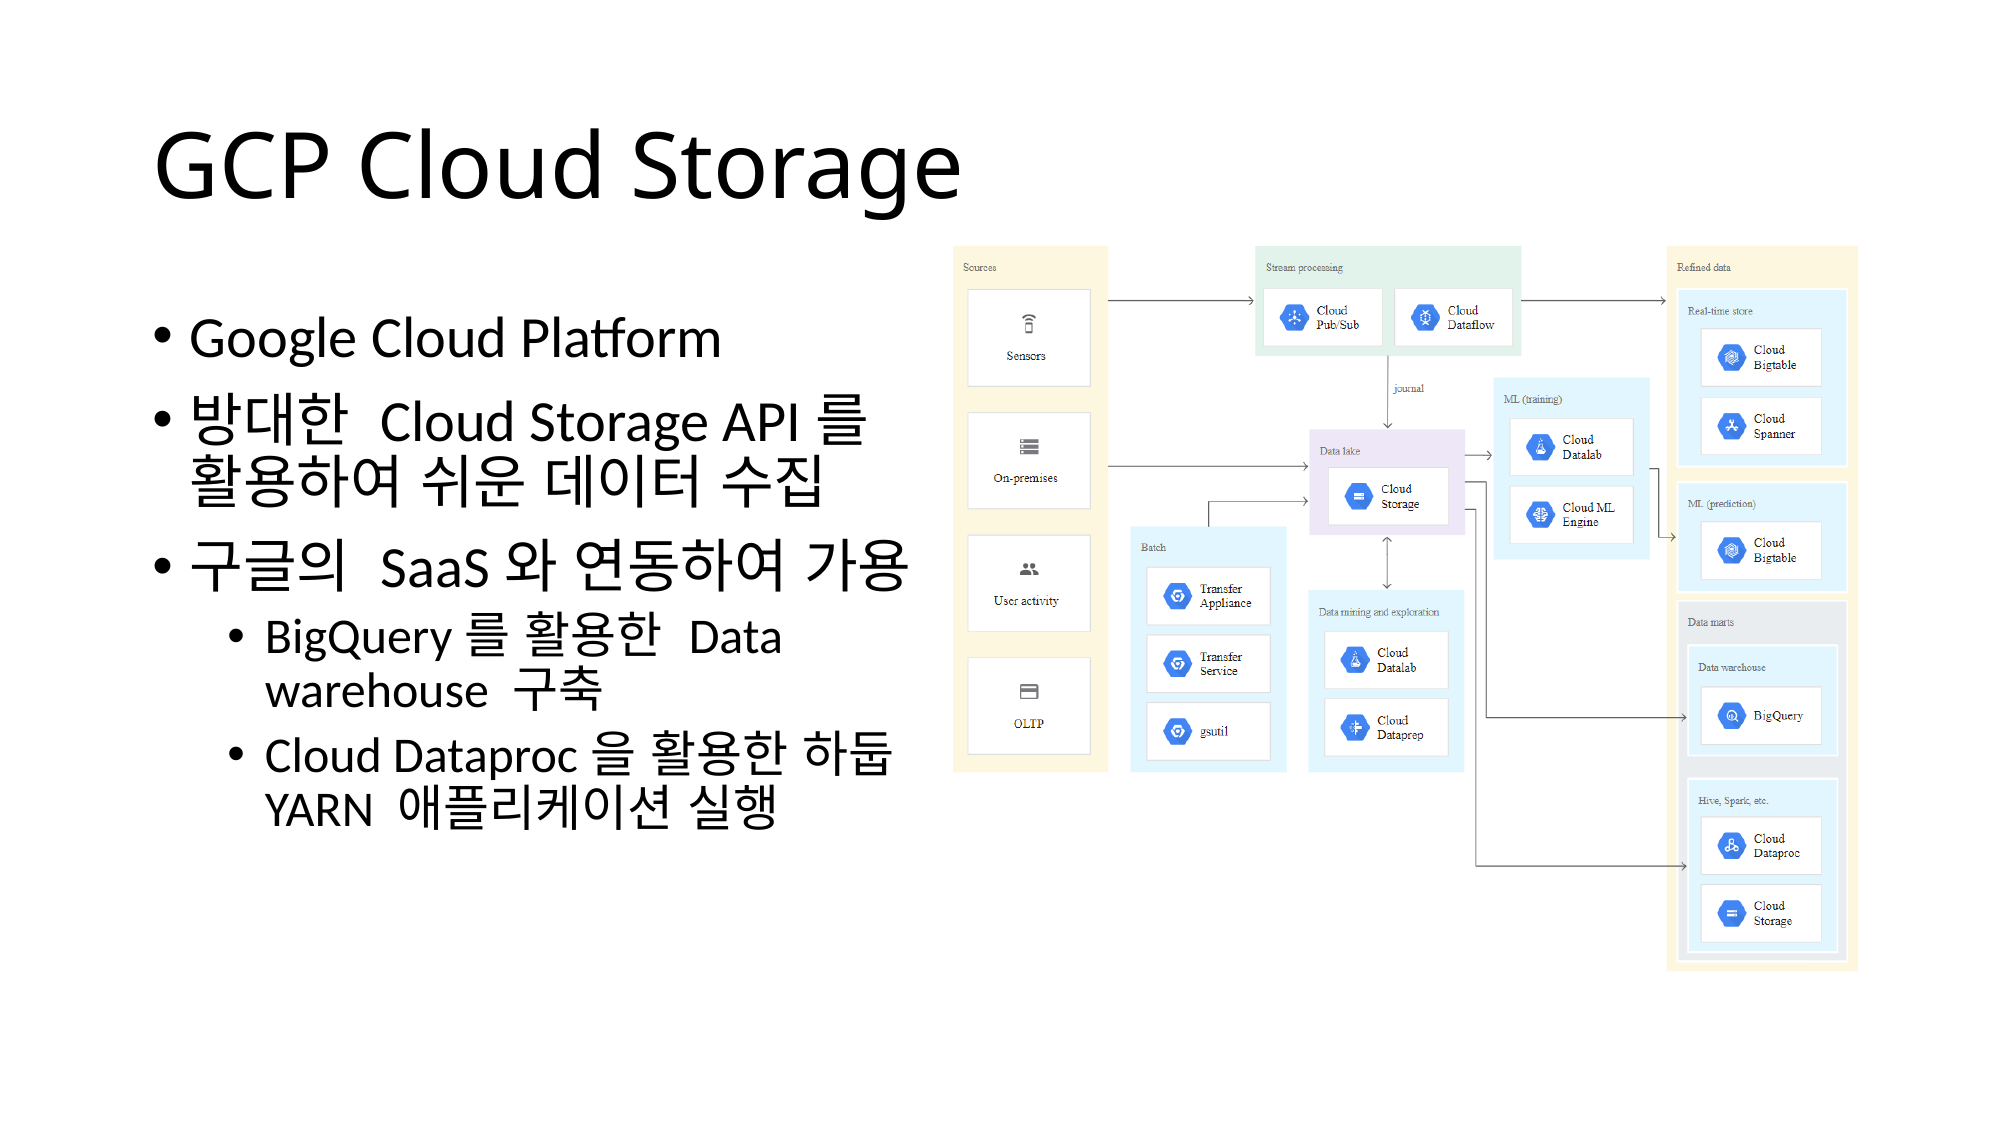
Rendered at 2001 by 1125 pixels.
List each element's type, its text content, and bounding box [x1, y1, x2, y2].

list Google Cloud Platform 방대한 Cloud Storage API를 활용하여 쉬운 데이터 수집 구글의 SaaS와 연동하여 가용 BigQuery를 활용한 Data warehouse 구축 Cloud Dataproc을 활용한 하둡 YARN 애플리케이션 실행 [137, 299, 988, 1014]
title GCP Cloud Storage [137, 59, 1863, 278]
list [948, 237, 1863, 979]
